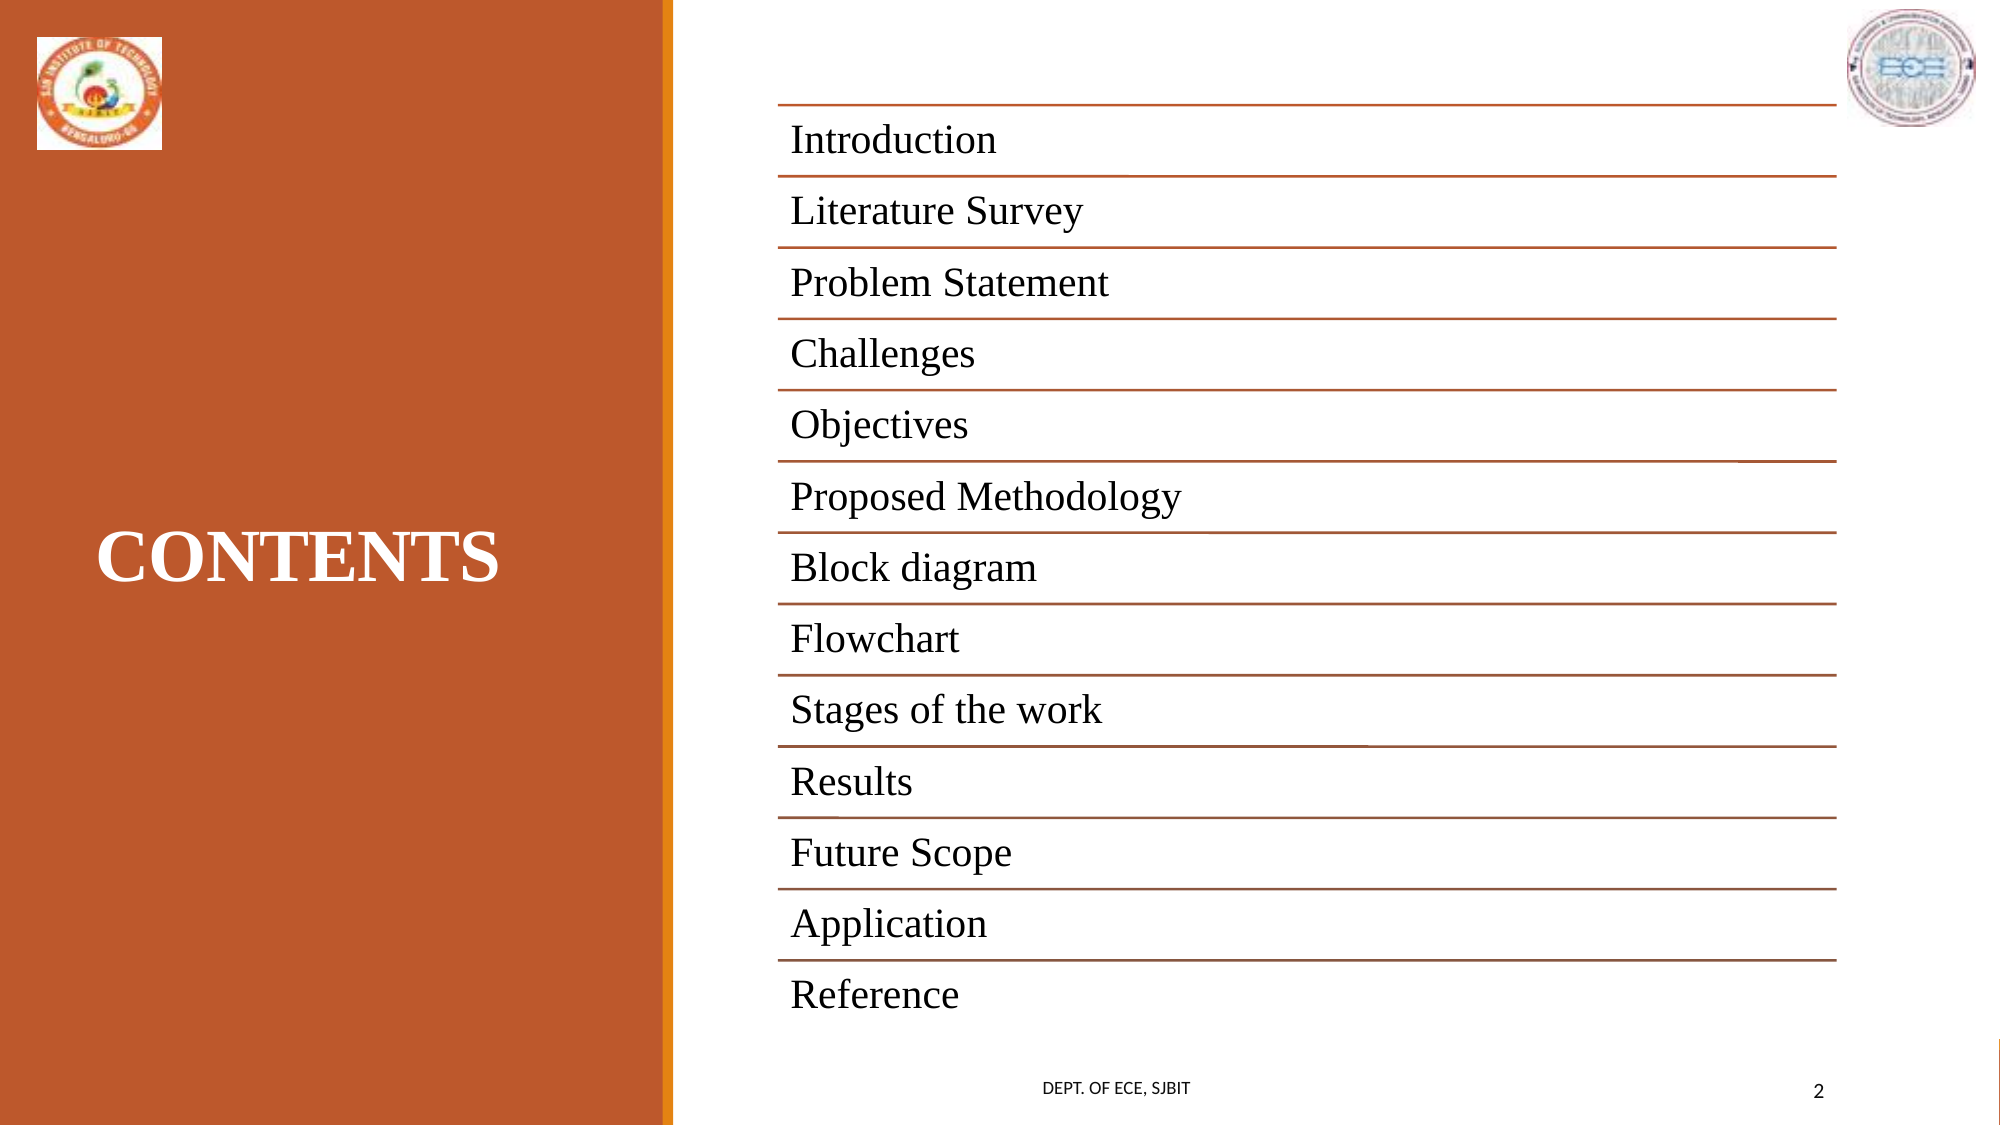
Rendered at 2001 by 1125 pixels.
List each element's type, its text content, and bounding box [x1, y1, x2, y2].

text_box [0, 0, 661, 1125]
text_box [661, 0, 674, 1125]
title CONTENTS [80, 84, 587, 1032]
text_box [674, 0, 2000, 1125]
picture [36, 36, 163, 150]
footer Dept. of ECE, SJBIT [720, 1057, 1513, 1118]
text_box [777, 104, 1838, 1033]
picture [1846, 8, 1976, 127]
slide_number 2 [1624, 1059, 1840, 1120]
